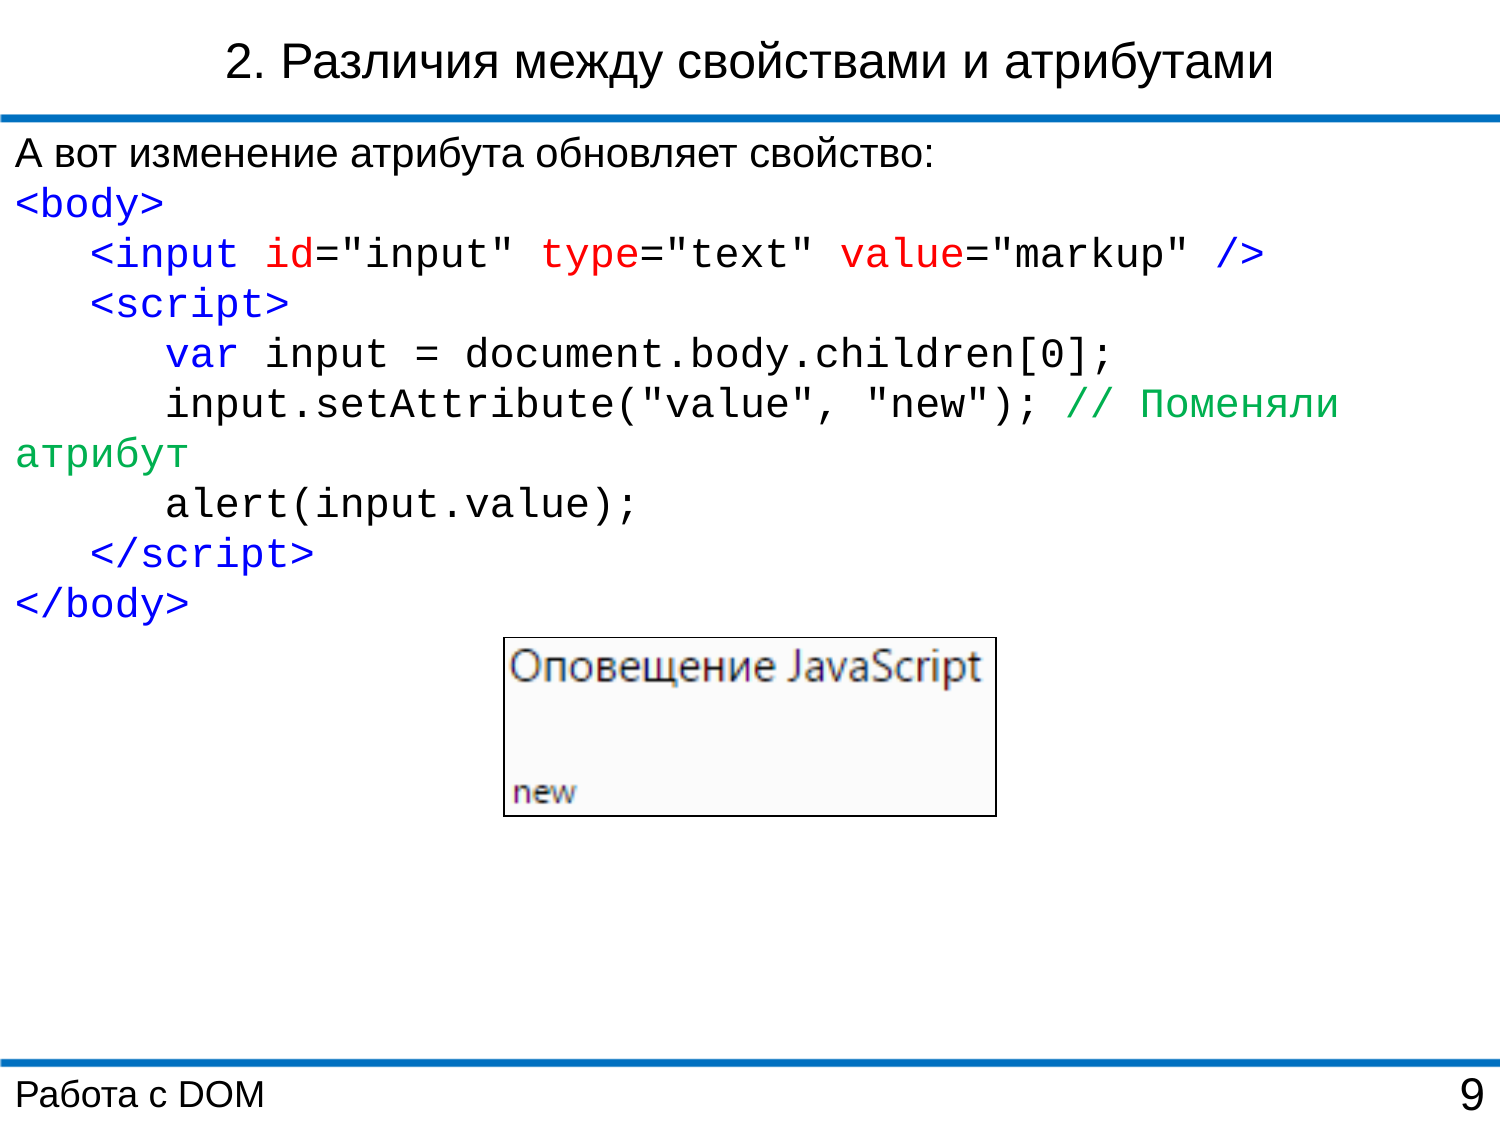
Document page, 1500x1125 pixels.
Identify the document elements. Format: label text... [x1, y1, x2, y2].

text_box А вот изменение атрибута обновляет свойство: <body> <input id="input" type="text" value="markup" /> <script> var input = document.body.children[0]; input.setAttribute("value", "new"); // Поменяли атрибут alert(input.value); </script> </body> [0, 118, 1500, 633]
text_box Работа с DOM [0, 1062, 1382, 1123]
text_box 2. Различия между свойствами и атрибутами [0, 0, 1500, 118]
picture [0, 633, 1500, 1062]
slide_number 9 [1382, 1062, 1500, 1123]
